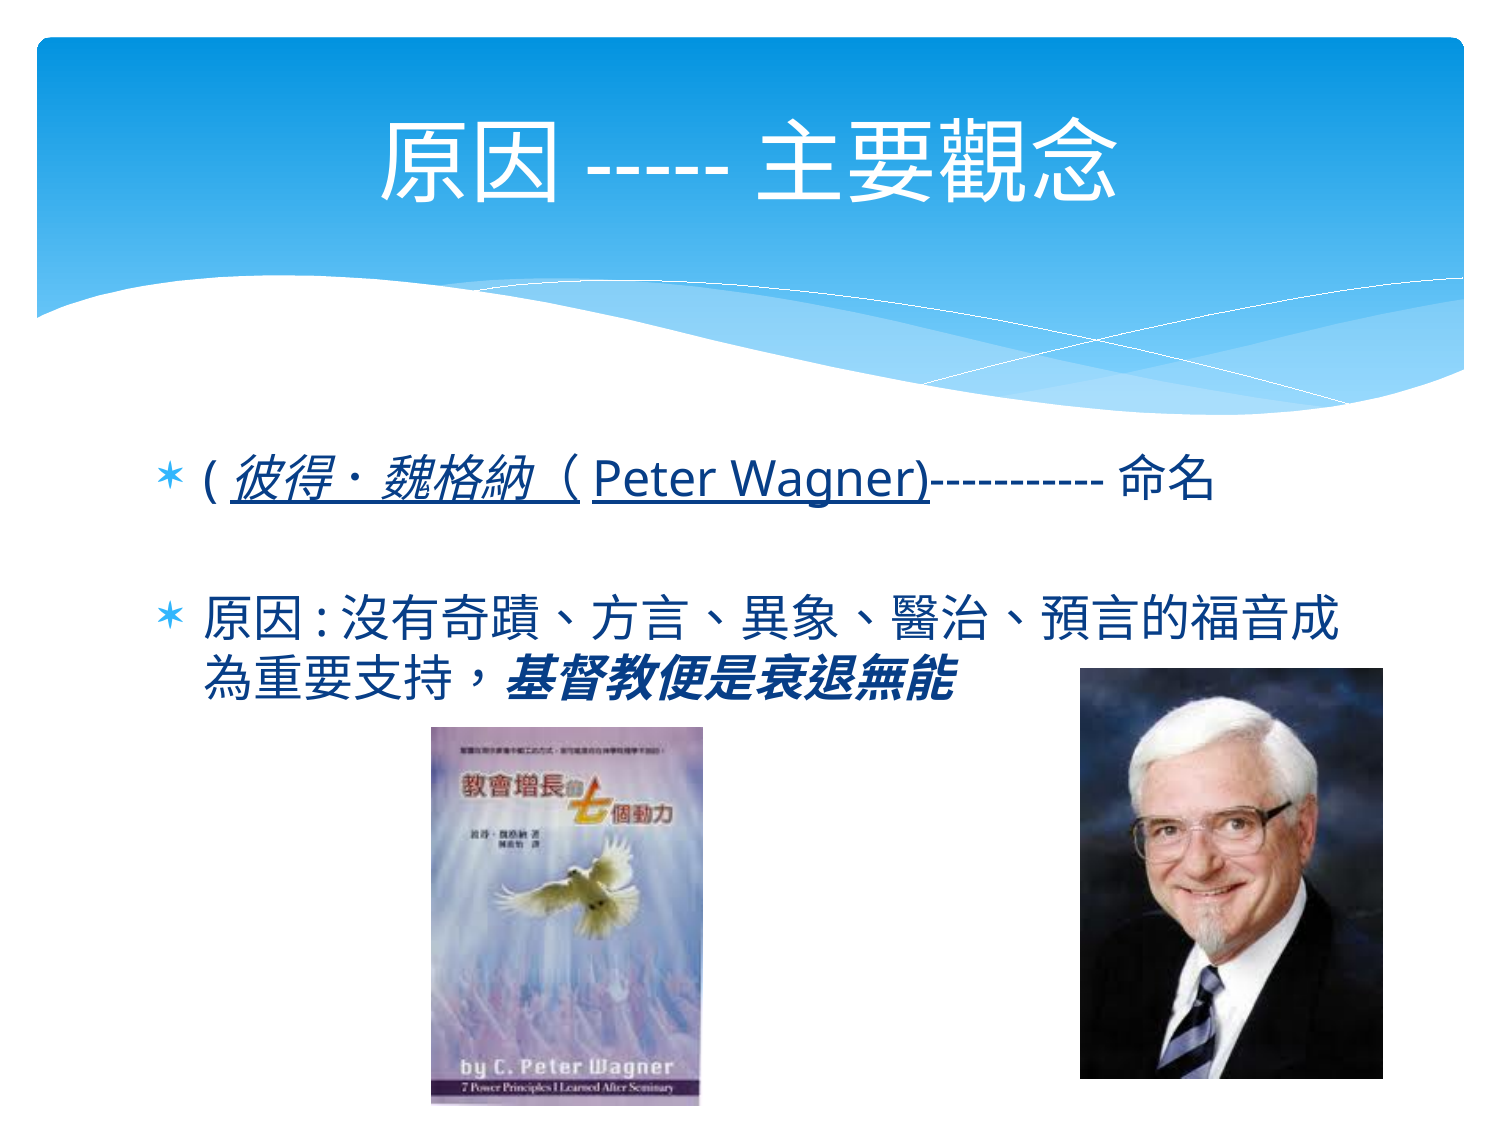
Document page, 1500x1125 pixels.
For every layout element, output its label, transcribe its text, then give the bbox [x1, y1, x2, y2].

picture [430, 727, 703, 1107]
list (彼得．魏格納（Peter Wagner)-----------命名 原因:沒有奇蹟、方言、異象、醫治、預言的福音成為重要支持，基督教便是衰退無能 [143, 438, 1359, 1005]
title 原因-----主要觀念 [75, 55, 1425, 261]
picture [1080, 668, 1383, 1079]
